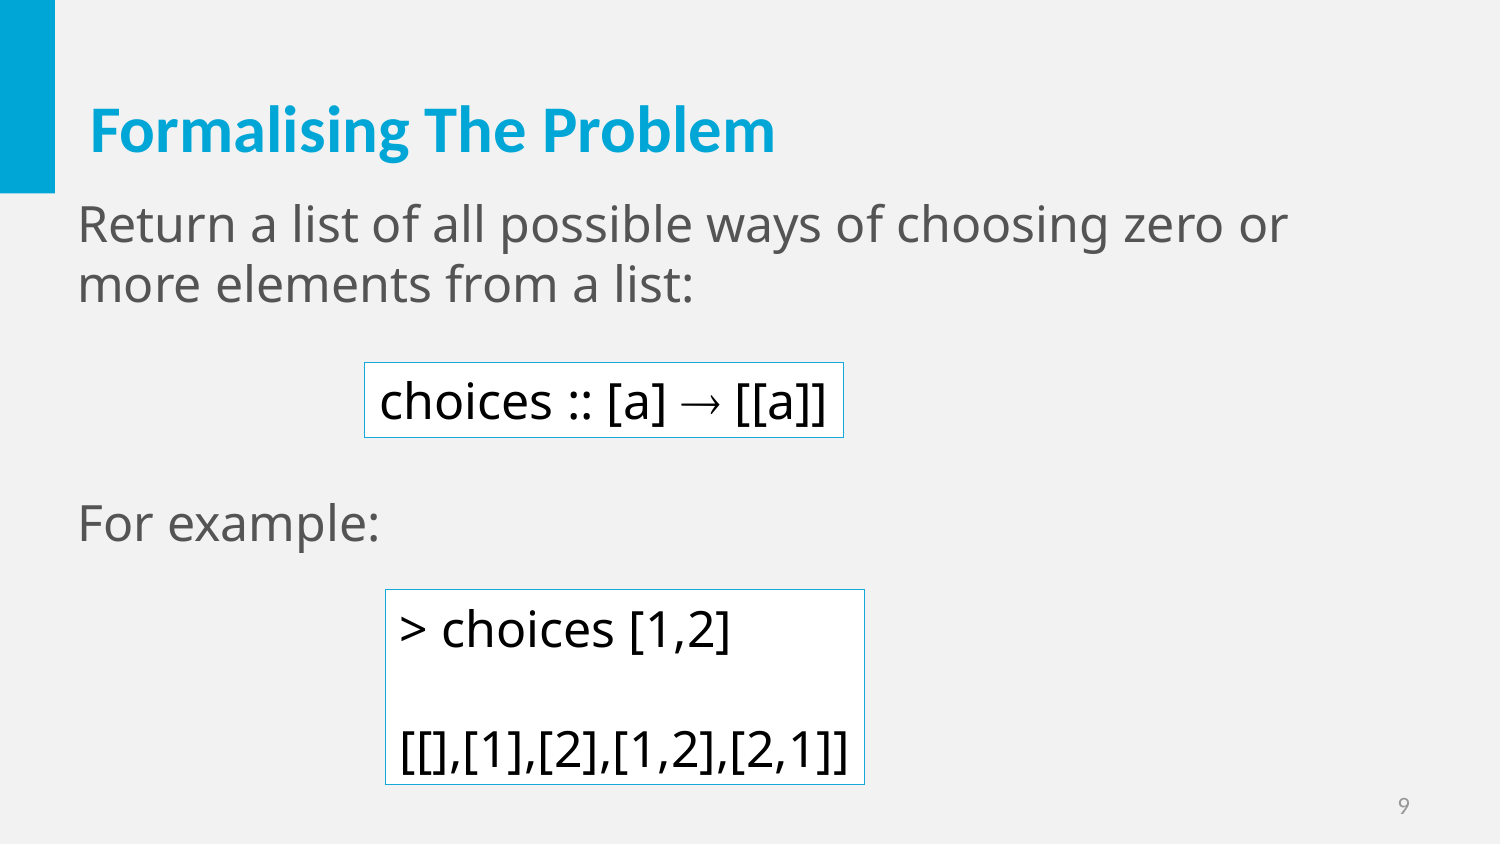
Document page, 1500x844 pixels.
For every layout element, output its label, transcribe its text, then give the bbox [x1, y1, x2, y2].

text_box For example: [62, 483, 1389, 559]
title Formalising The Problem [75, 33, 1425, 218]
slide_number 9 [1074, 782, 1425, 827]
text_box > choices [1,2] [[],[1],[2],[1,2],[2,1]] [385, 589, 865, 785]
text_box Return a list of all possible ways of choosing zero or more elements from a list: [62, 185, 1389, 320]
text_box choices :: [a]  [[a]] [364, 362, 844, 438]
